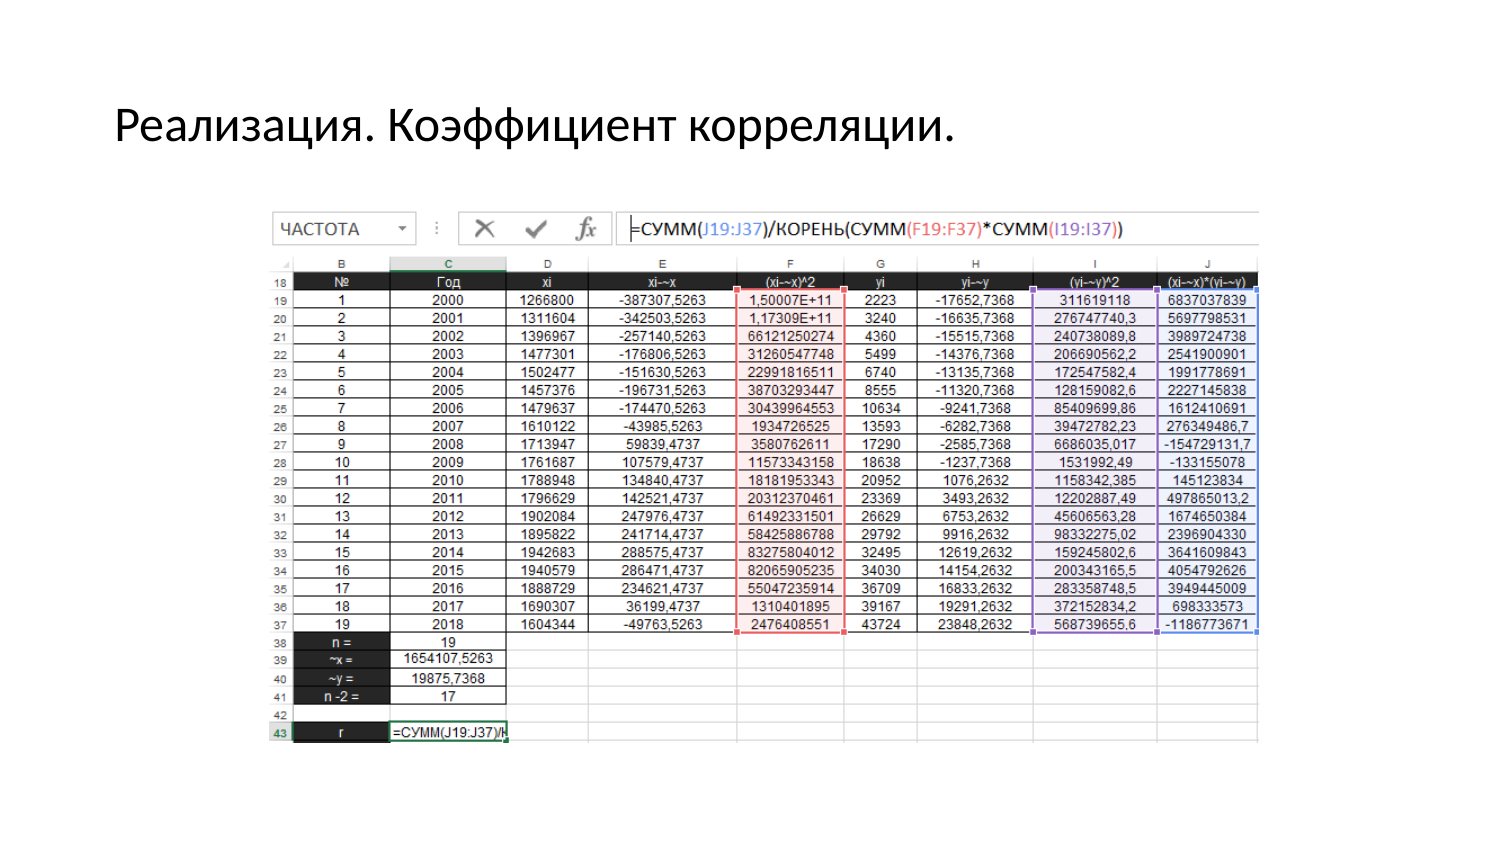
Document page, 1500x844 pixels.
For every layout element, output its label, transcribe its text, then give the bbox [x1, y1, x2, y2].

title Реализация. Коэффициент корреляции. [103, 43, 1397, 207]
picture [269, 206, 1260, 744]
